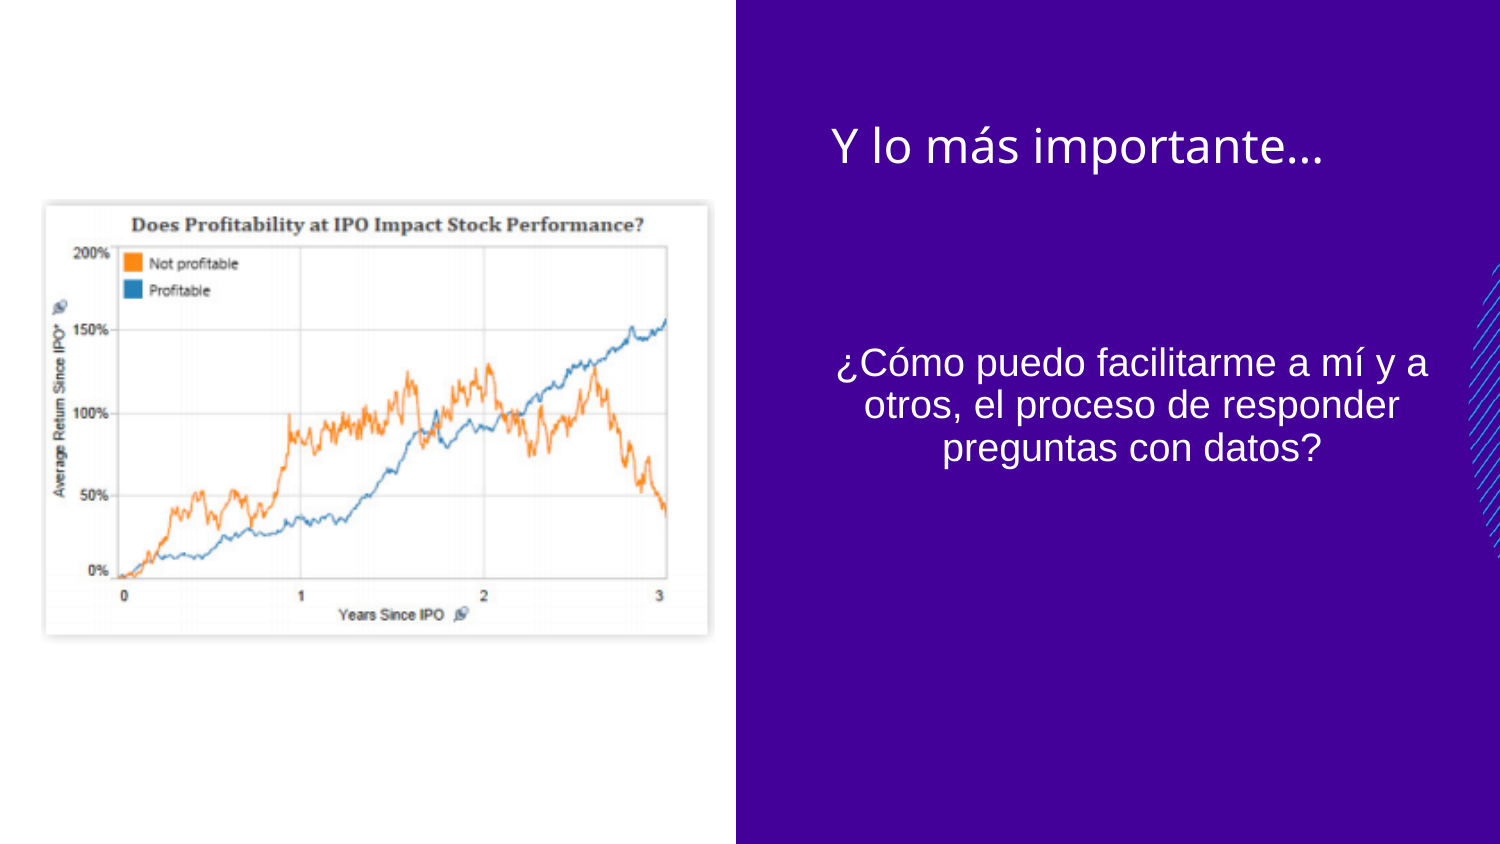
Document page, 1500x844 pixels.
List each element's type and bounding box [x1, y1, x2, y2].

picture [40, 199, 715, 645]
picture [735, 0, 1500, 844]
